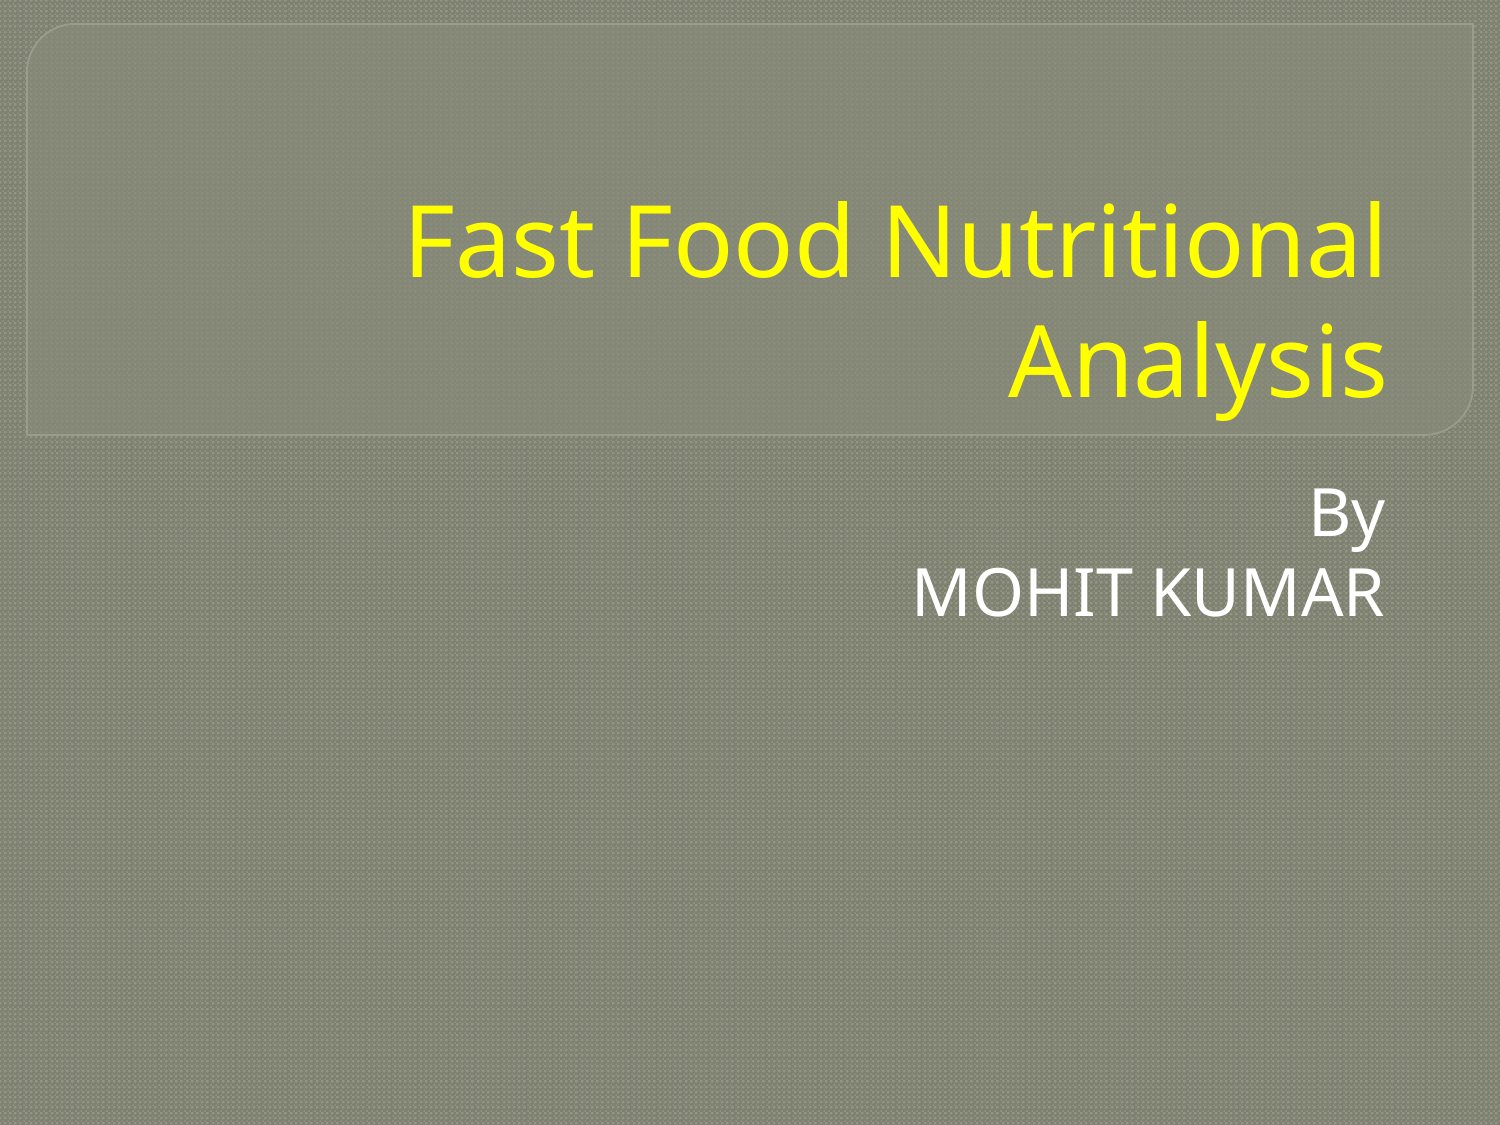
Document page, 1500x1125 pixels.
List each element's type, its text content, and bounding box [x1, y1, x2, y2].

title Fast Food Nutritional Analysis [76, 62, 1427, 425]
subtitle By MOHIT KUMAR [350, 462, 1427, 750]
